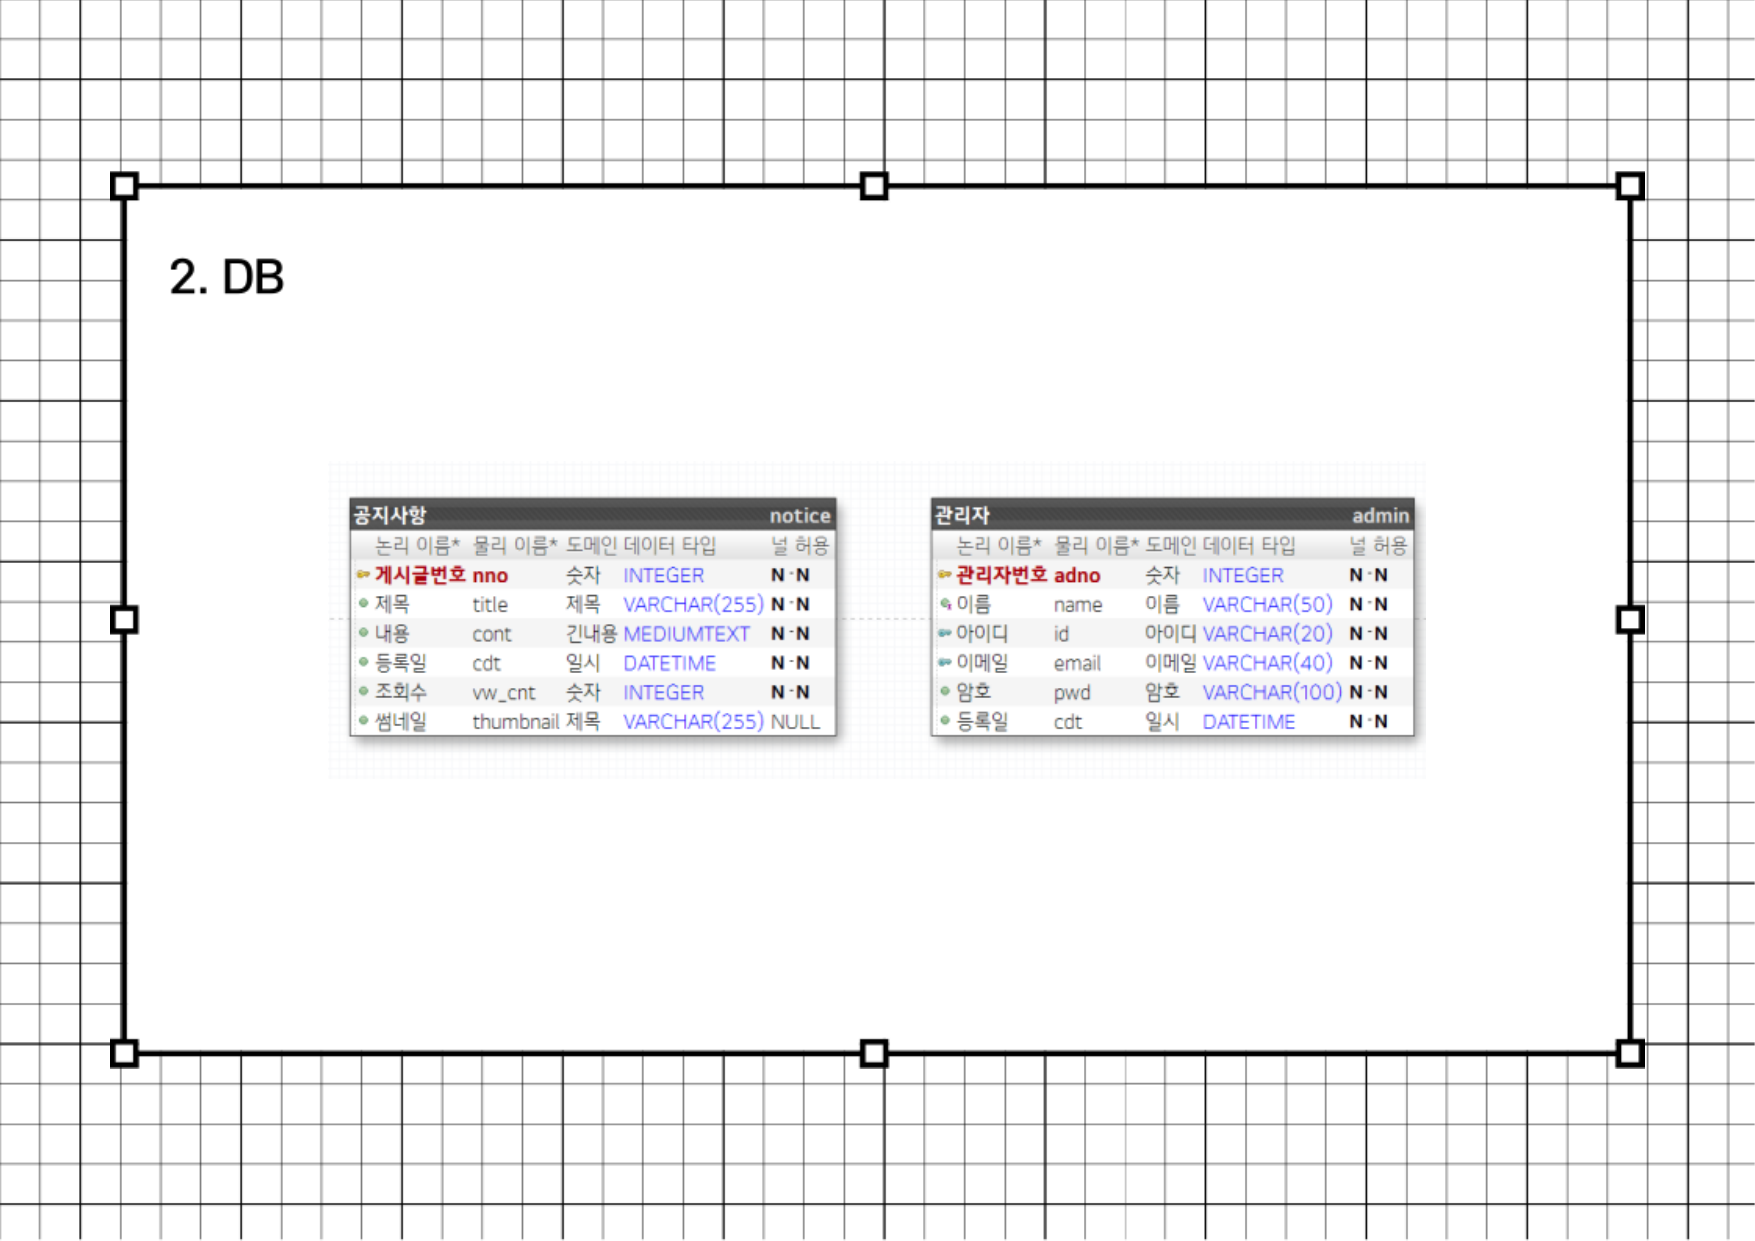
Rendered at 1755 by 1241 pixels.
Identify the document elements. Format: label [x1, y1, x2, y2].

text_box [328, 461, 1426, 780]
picture [161, 229, 307, 315]
text_box [0, 0, 1755, 1241]
text_box [109, 171, 1645, 1069]
